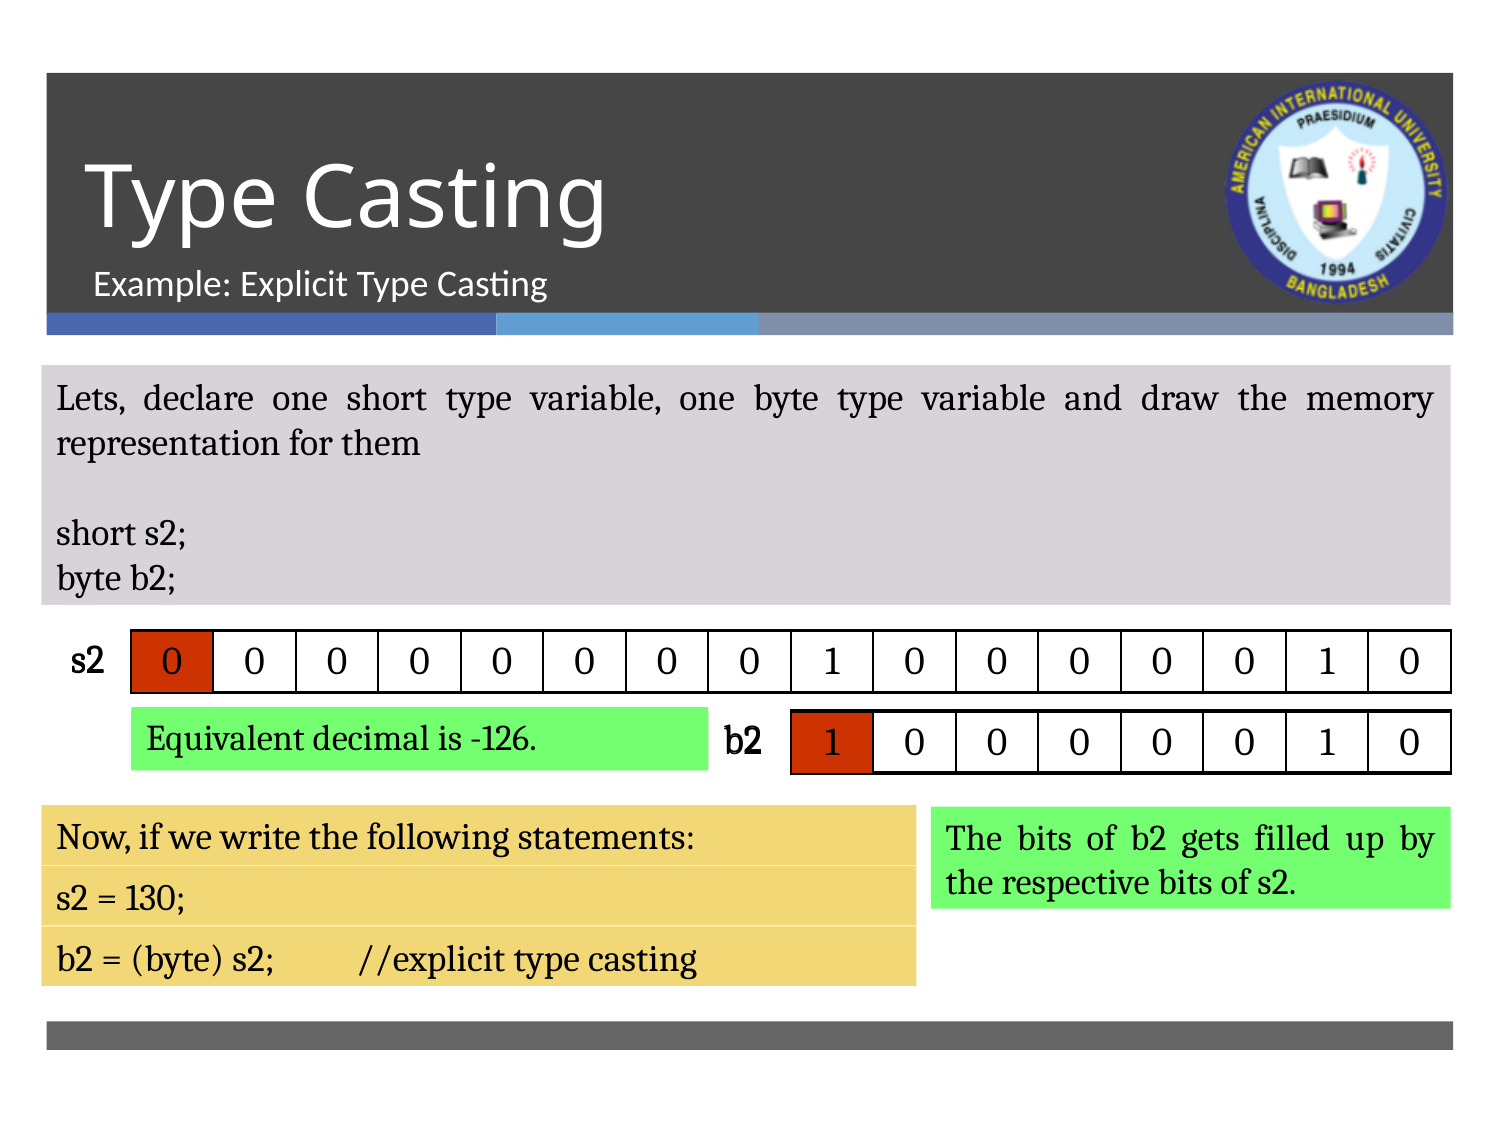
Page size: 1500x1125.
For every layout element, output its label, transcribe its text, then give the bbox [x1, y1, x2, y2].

table_header 0 [709, 632, 790, 692]
table_header 1 [1287, 713, 1367, 773]
table_header s2 [56, 631, 130, 693]
table_header 0 [1369, 713, 1450, 773]
table_header 0 [874, 632, 955, 692]
table_header 0 [1204, 632, 1285, 692]
table_header 0 [379, 632, 460, 692]
table_header 0 [1204, 713, 1285, 773]
picture [1351, 75, 1454, 310]
table_header 0 [1039, 713, 1120, 773]
text_box Lets, declare one short type variable, one byte type variable and draw the memory representation for them short s2; byte b2; [41, 365, 1451, 605]
table_header 0 [297, 632, 377, 692]
table_header 0 [1039, 632, 1120, 692]
text_box b2 = (byte) s2; //explicit type casting [41, 926, 917, 986]
table_header b2 [708, 712, 790, 774]
table_header 0 [957, 713, 1037, 773]
table_header 0 [462, 632, 542, 692]
text_box Now, if we write the following statements: [41, 805, 917, 865]
table_header 0 [874, 713, 955, 773]
text_box s2 = 130; [41, 865, 917, 926]
table_header 0 [1122, 632, 1202, 692]
text_box The bits of b2 gets filled up by the respective bits of s2. [930, 806, 1451, 909]
table_header 0 [544, 632, 625, 692]
text_box Assigning the value of s2 in b2 [131, 766, 708, 771]
table_header 0 [627, 632, 707, 692]
text_box Equivalent decimal is -126. [131, 707, 709, 766]
table_header 1 [1287, 632, 1367, 692]
title Type Casting [69, 73, 1351, 253]
table_header 0 [132, 632, 212, 692]
table_header 1 [792, 713, 872, 773]
table_header 0 [1369, 632, 1450, 692]
table_header 0 [1122, 713, 1202, 773]
table_header 1 [792, 632, 872, 692]
table_header 0 [214, 632, 295, 692]
subtitle Example: Explicit Type Casting [78, 251, 1351, 331]
table_header 0 [957, 632, 1037, 692]
